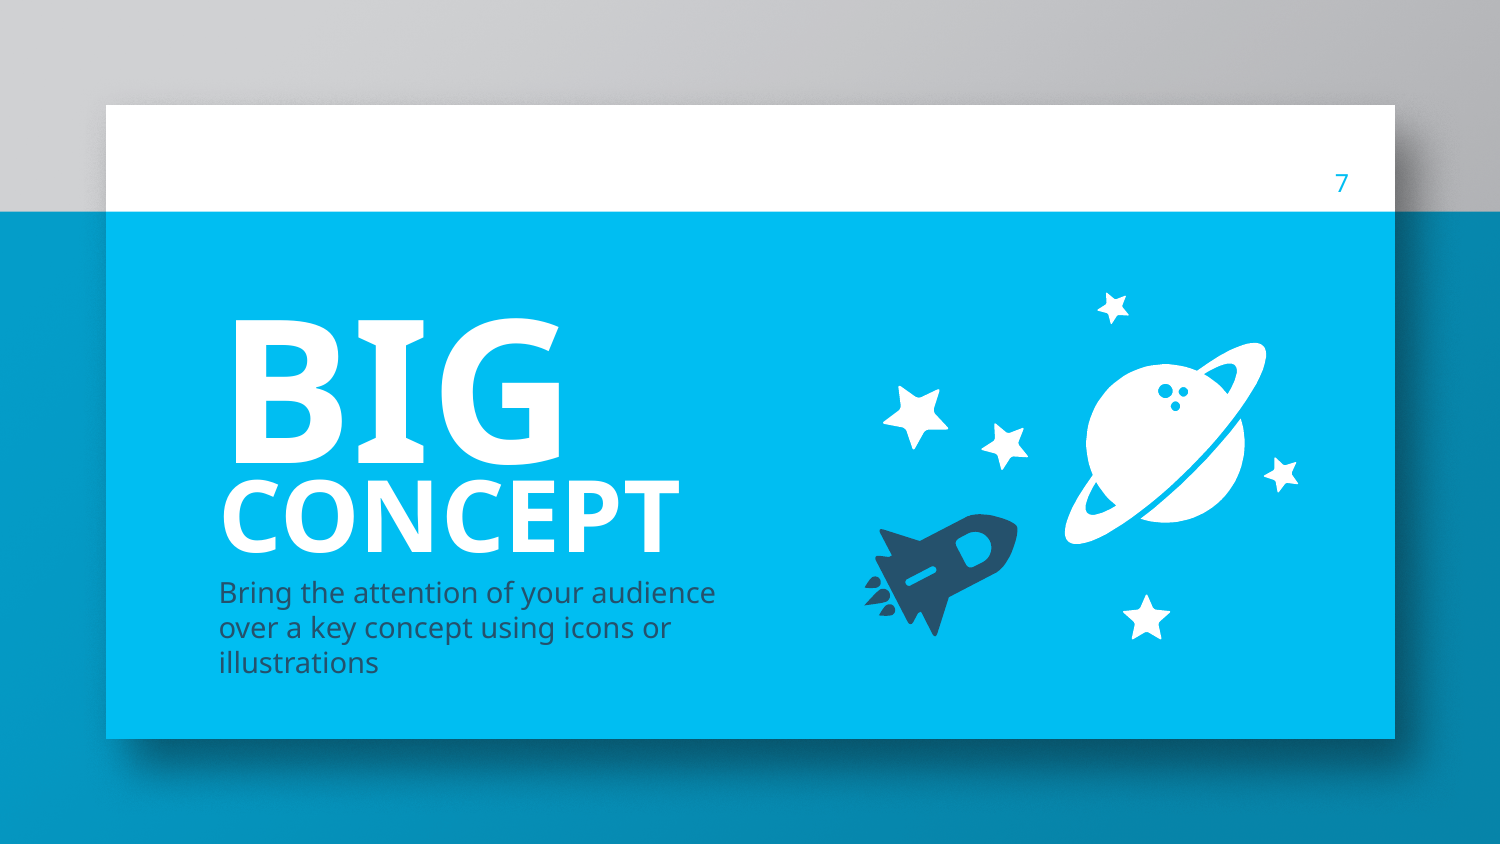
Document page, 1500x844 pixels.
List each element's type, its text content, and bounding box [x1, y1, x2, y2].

text_box [1123, 594, 1171, 640]
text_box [1064, 342, 1267, 545]
picture [442, 319, 557, 404]
picture [0, 0, 1500, 211]
picture [237, 321, 338, 404]
text_box [981, 423, 1028, 470]
text_box [1271, 457, 1299, 493]
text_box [870, 500, 1005, 635]
title CONCEPT [203, 519, 744, 559]
subtitle Bring the attention of your audience over a key concept using icons or illustrations [203, 559, 744, 689]
title BIG [203, 404, 744, 519]
text_box [1097, 292, 1129, 325]
slide_number 7 [1273, 106, 1364, 217]
picture [503, 383, 558, 404]
text_box [883, 385, 949, 450]
picture [359, 321, 423, 404]
